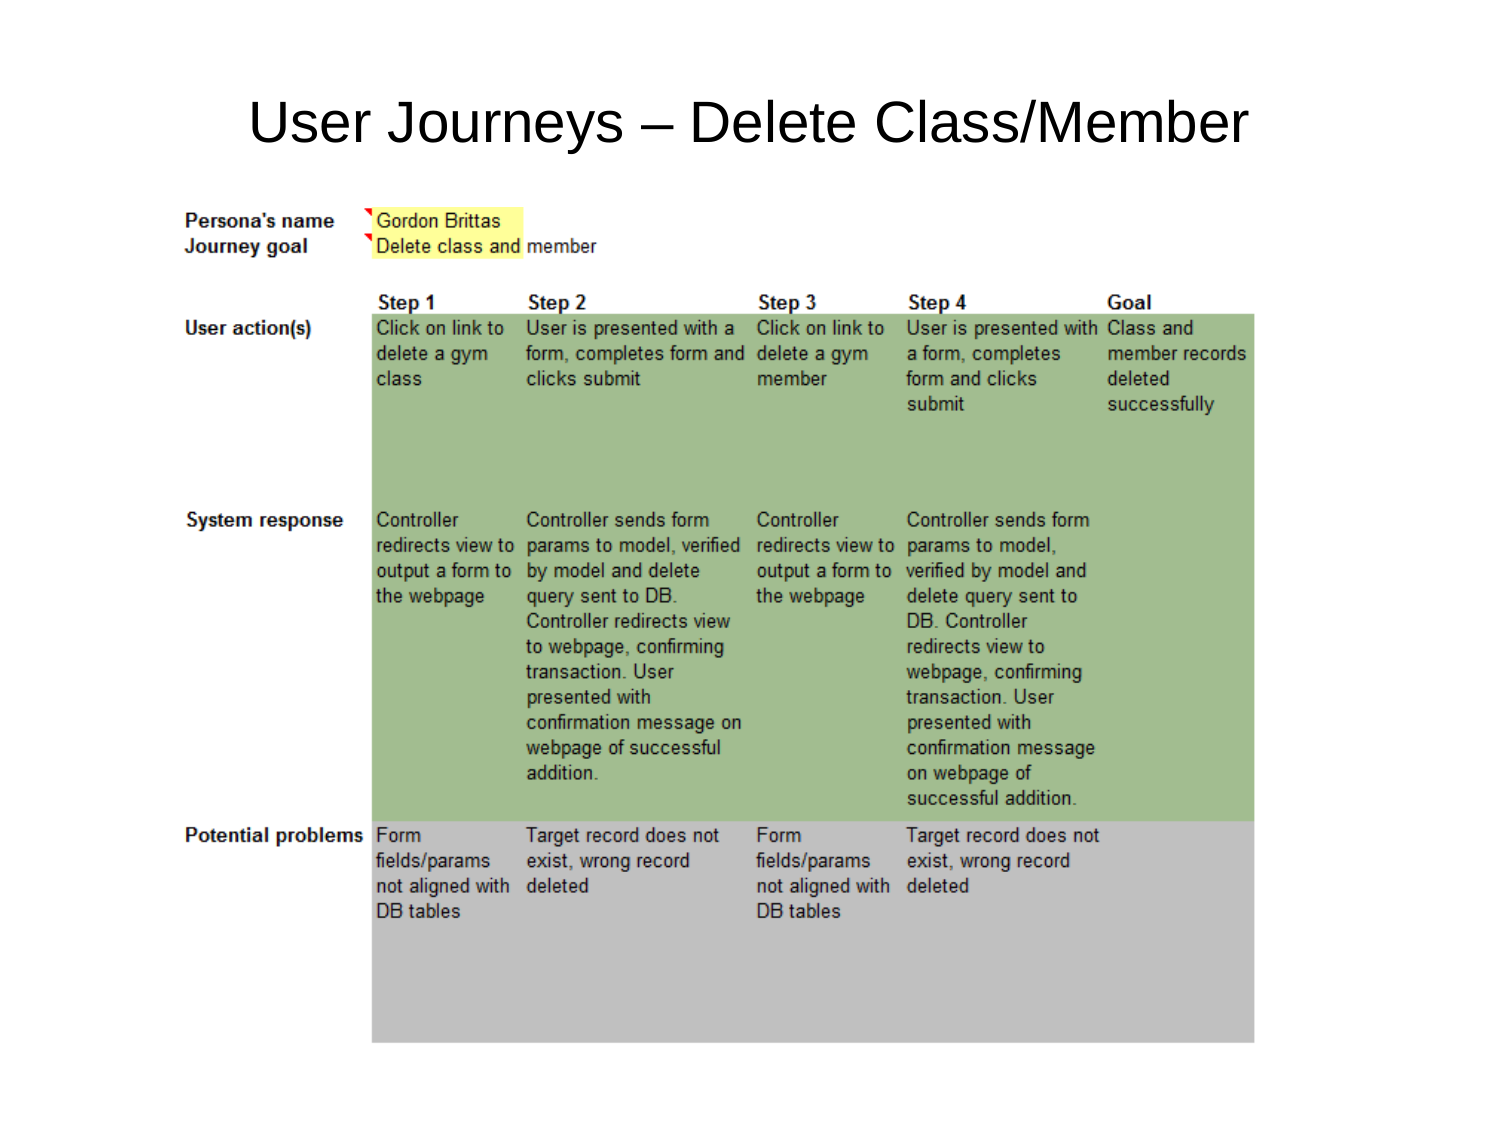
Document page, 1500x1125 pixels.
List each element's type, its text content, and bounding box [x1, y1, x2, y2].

title User Journeys – Delete Class/Member [51, 46, 1449, 192]
picture [181, 207, 1263, 1052]
